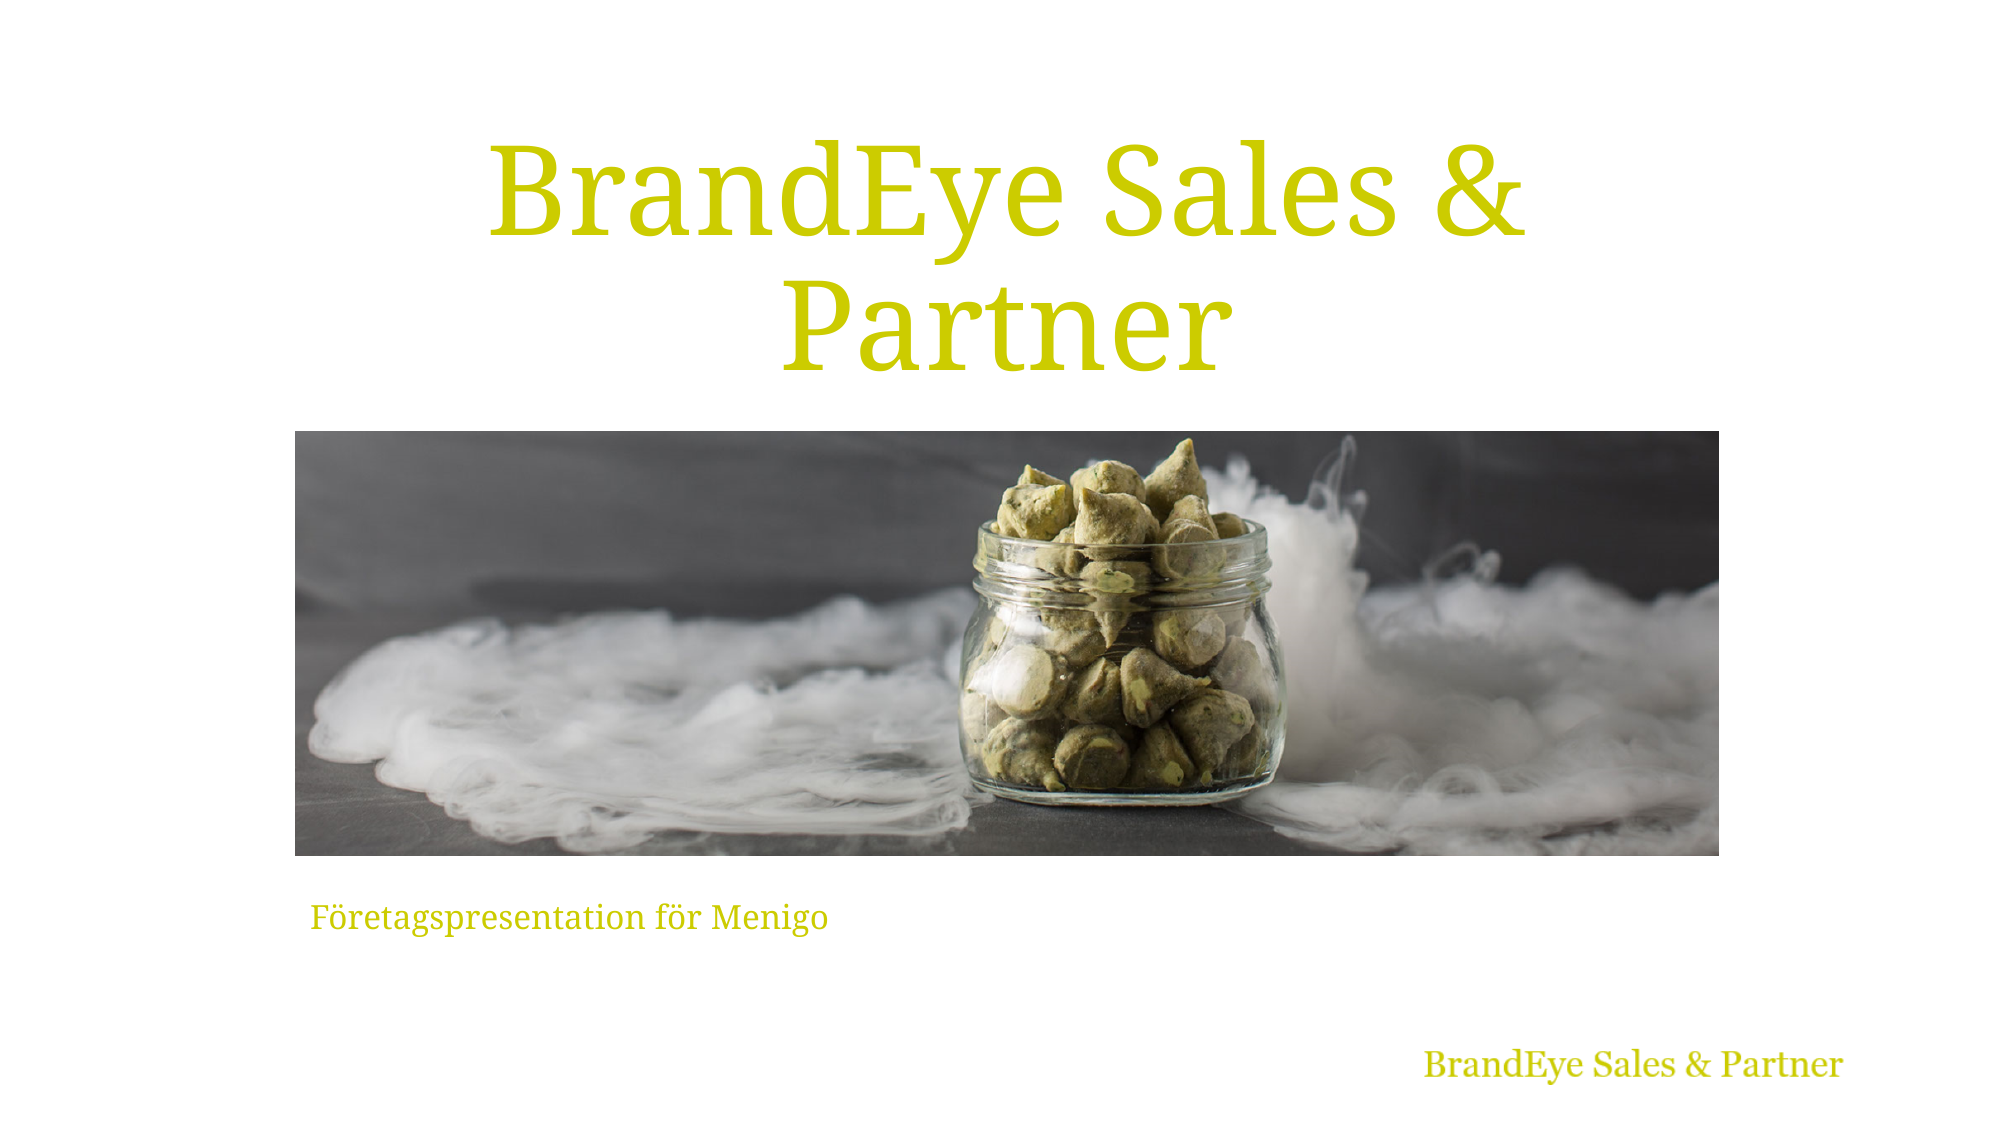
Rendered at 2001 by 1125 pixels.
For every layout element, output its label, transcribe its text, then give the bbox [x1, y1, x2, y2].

text_box Företagspresentation för Menigo [295, 881, 1581, 945]
title BrandEye Sales & Partner [257, 13, 1757, 406]
picture [295, 431, 1719, 856]
picture [1413, 1042, 1862, 1085]
